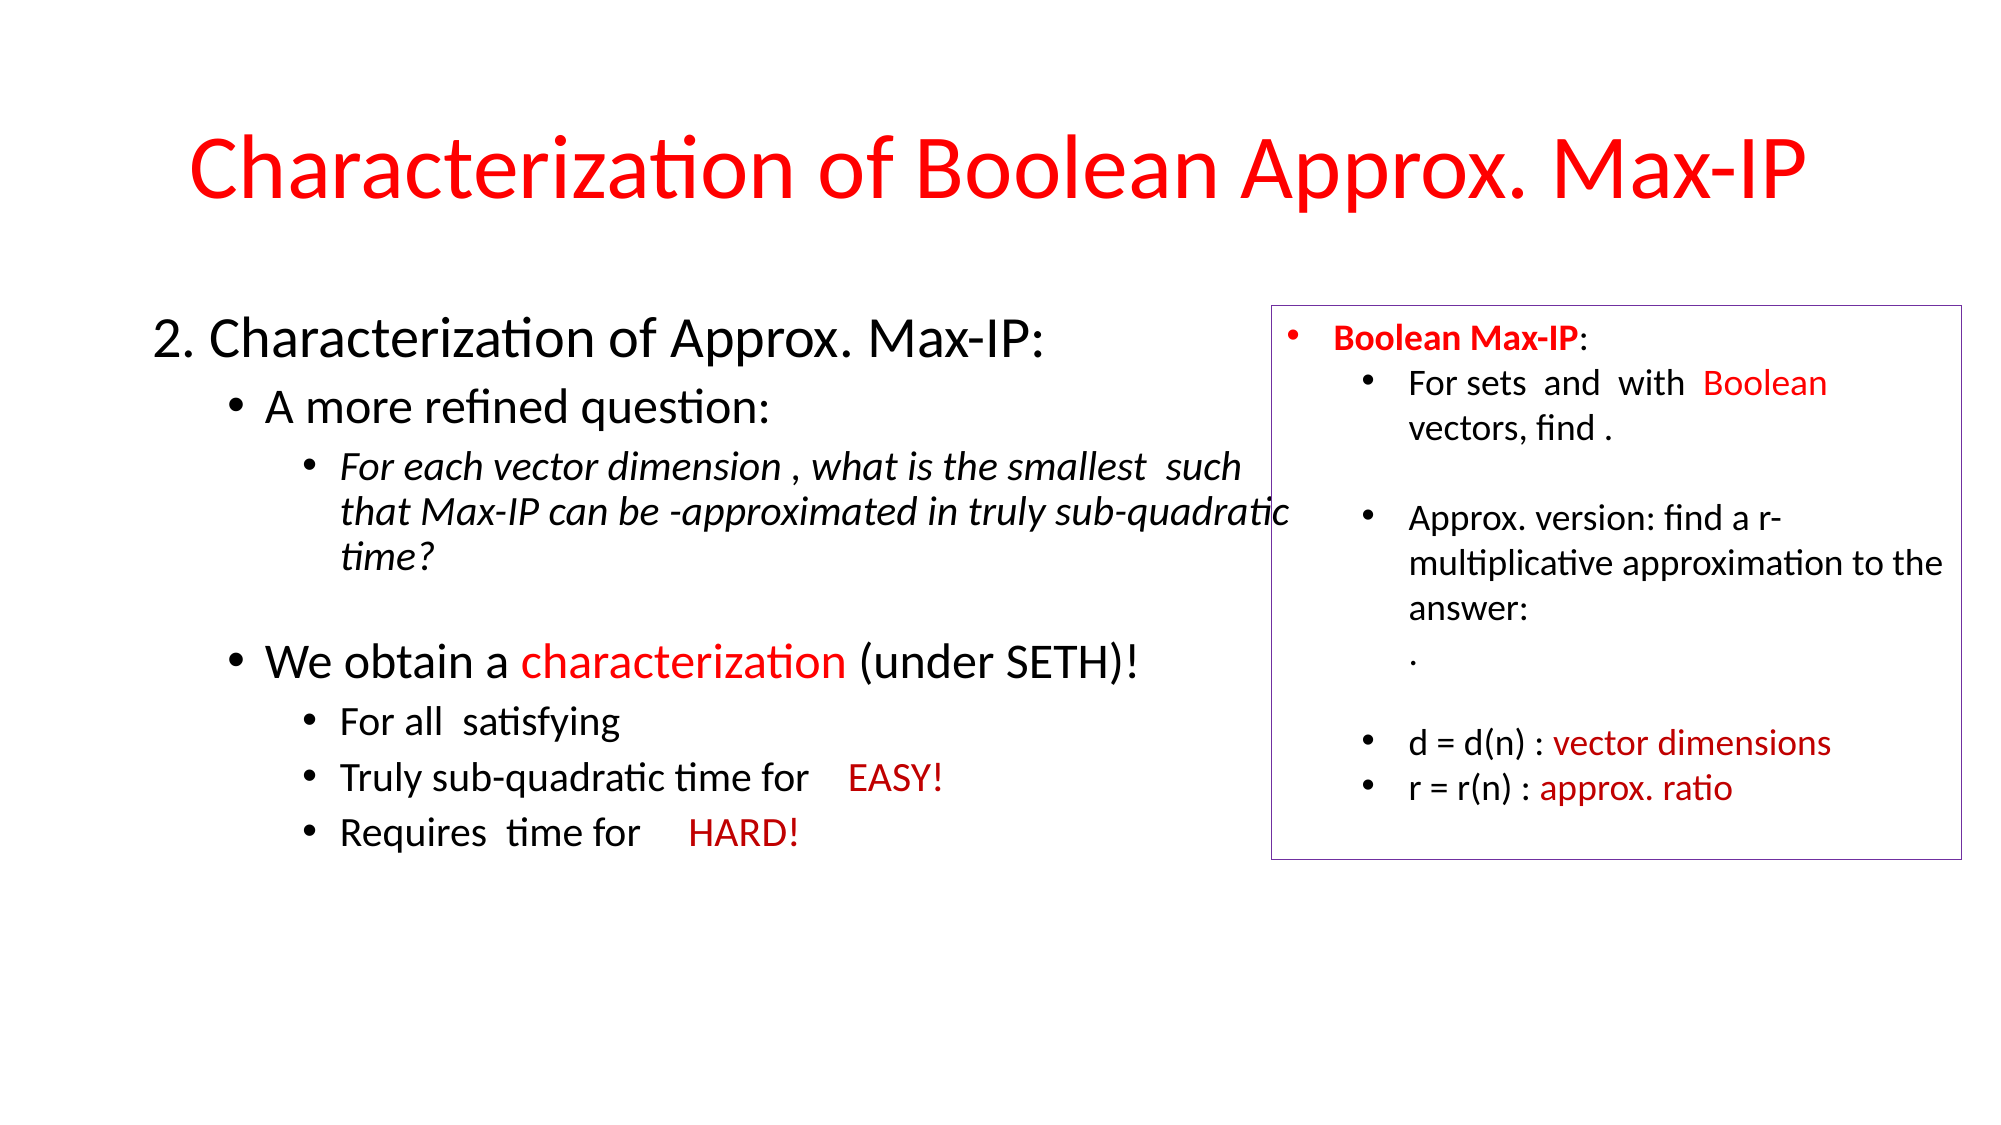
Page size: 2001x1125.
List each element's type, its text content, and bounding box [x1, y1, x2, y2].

title Characterization of Boolean Approx. Max-IP [137, 59, 1863, 278]
